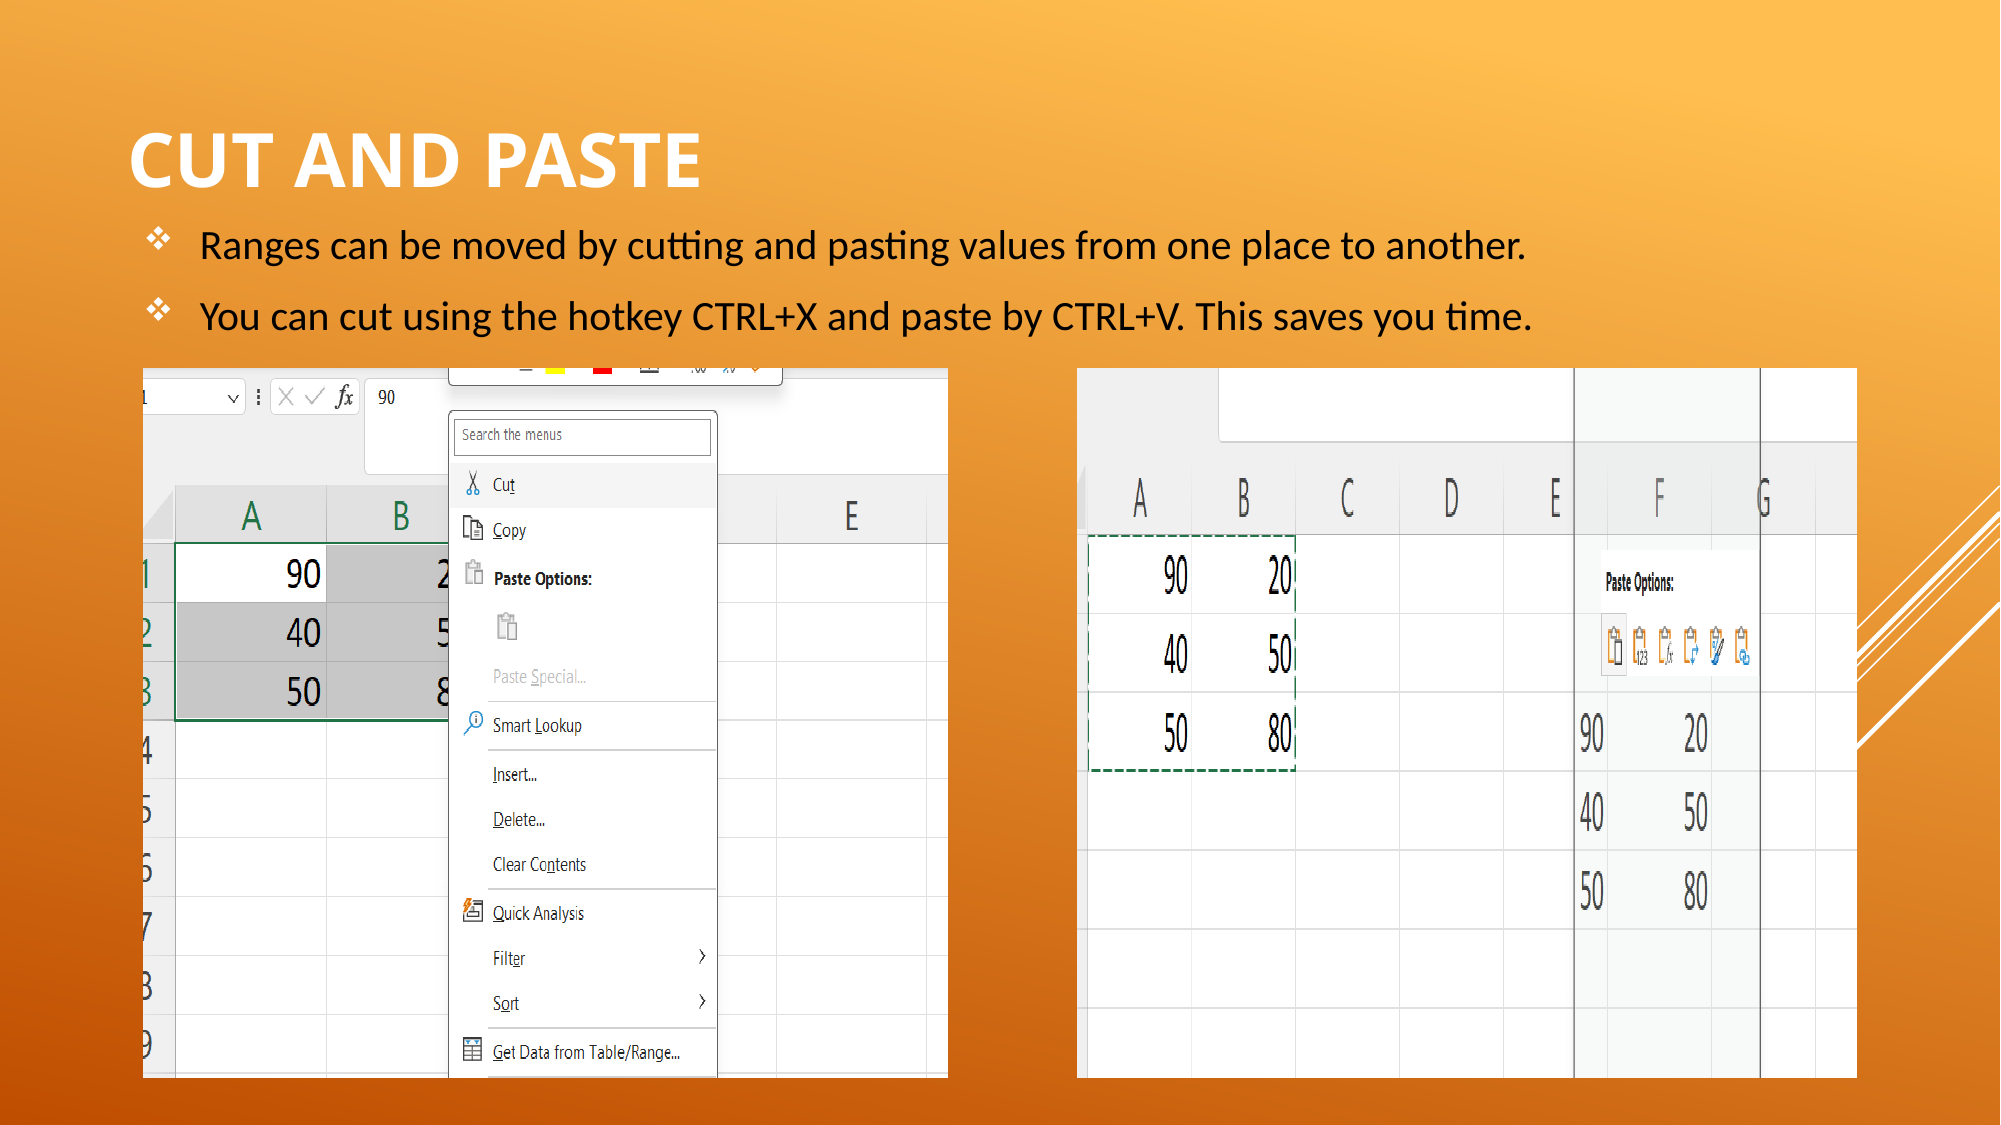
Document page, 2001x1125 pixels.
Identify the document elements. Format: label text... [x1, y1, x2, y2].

list Ranges can be moved by cutting and pasting values from one place to another. You can cut using the hotkey CTRL+X and paste by CTRL+V. This saves you time. [128, 210, 1857, 984]
title Cut and Paste [112, 72, 1513, 211]
picture [1076, 368, 1857, 1078]
picture [143, 368, 948, 1078]
